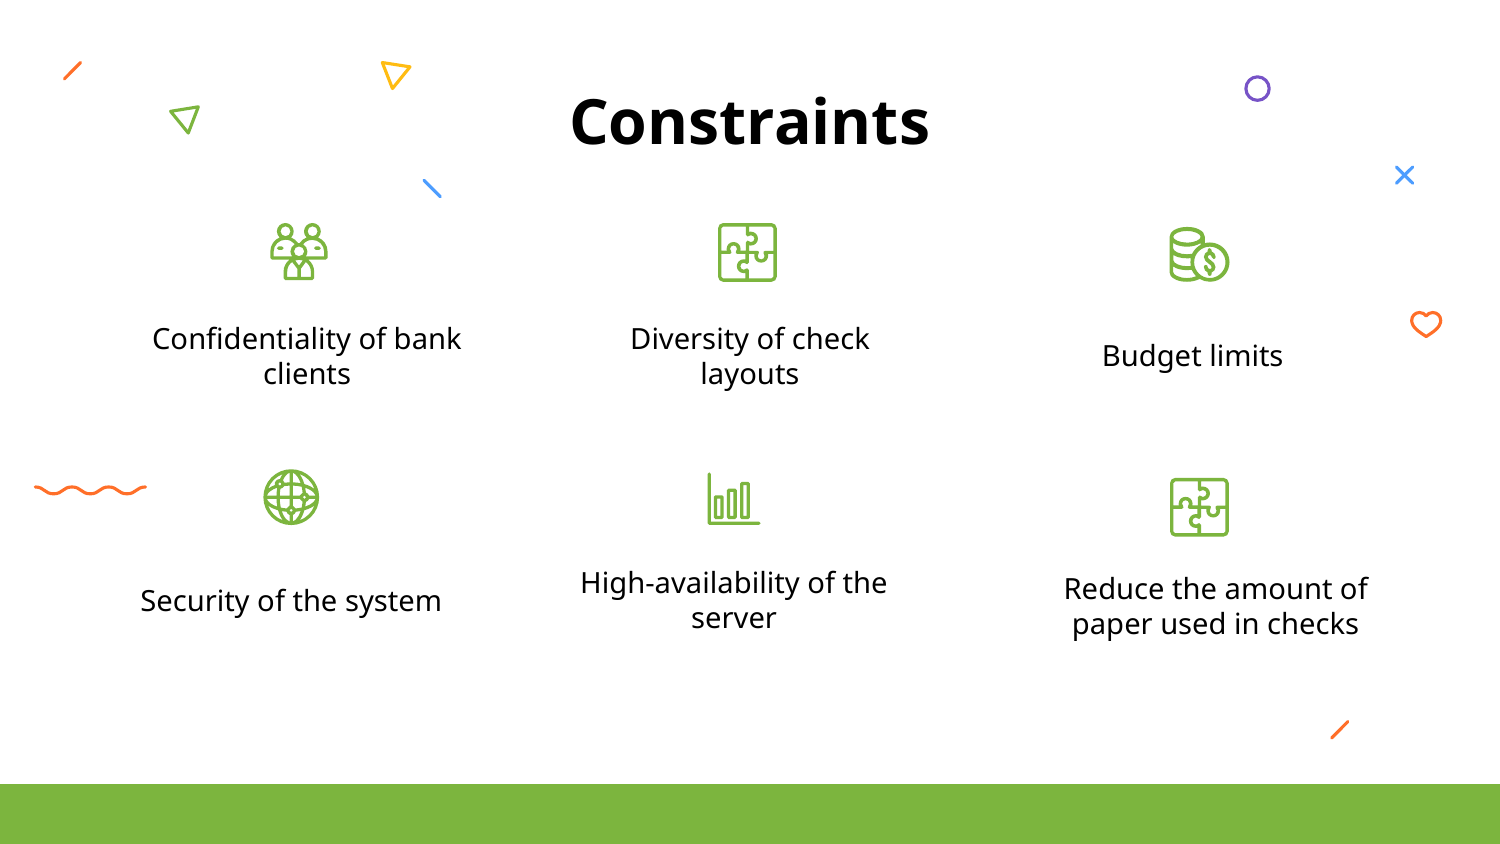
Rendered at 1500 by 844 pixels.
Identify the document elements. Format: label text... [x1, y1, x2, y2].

text_box [1170, 477, 1229, 537]
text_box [270, 222, 328, 281]
text_box Reduce the amount of paper used in checks [1040, 565, 1392, 645]
text_box [718, 223, 777, 282]
subtitle High-availability of the server [558, 559, 910, 640]
subtitle Budget limits [1017, 315, 1369, 395]
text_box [707, 472, 761, 526]
title Constraints [118, 72, 1382, 167]
text_box [263, 469, 320, 526]
subtitle Security of the system [115, 559, 467, 640]
subtitle Diversity of check layouts [574, 315, 926, 395]
subtitle Confidentiality of bank clients [131, 315, 483, 395]
picture [0, 784, 1500, 844]
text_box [1168, 226, 1230, 283]
